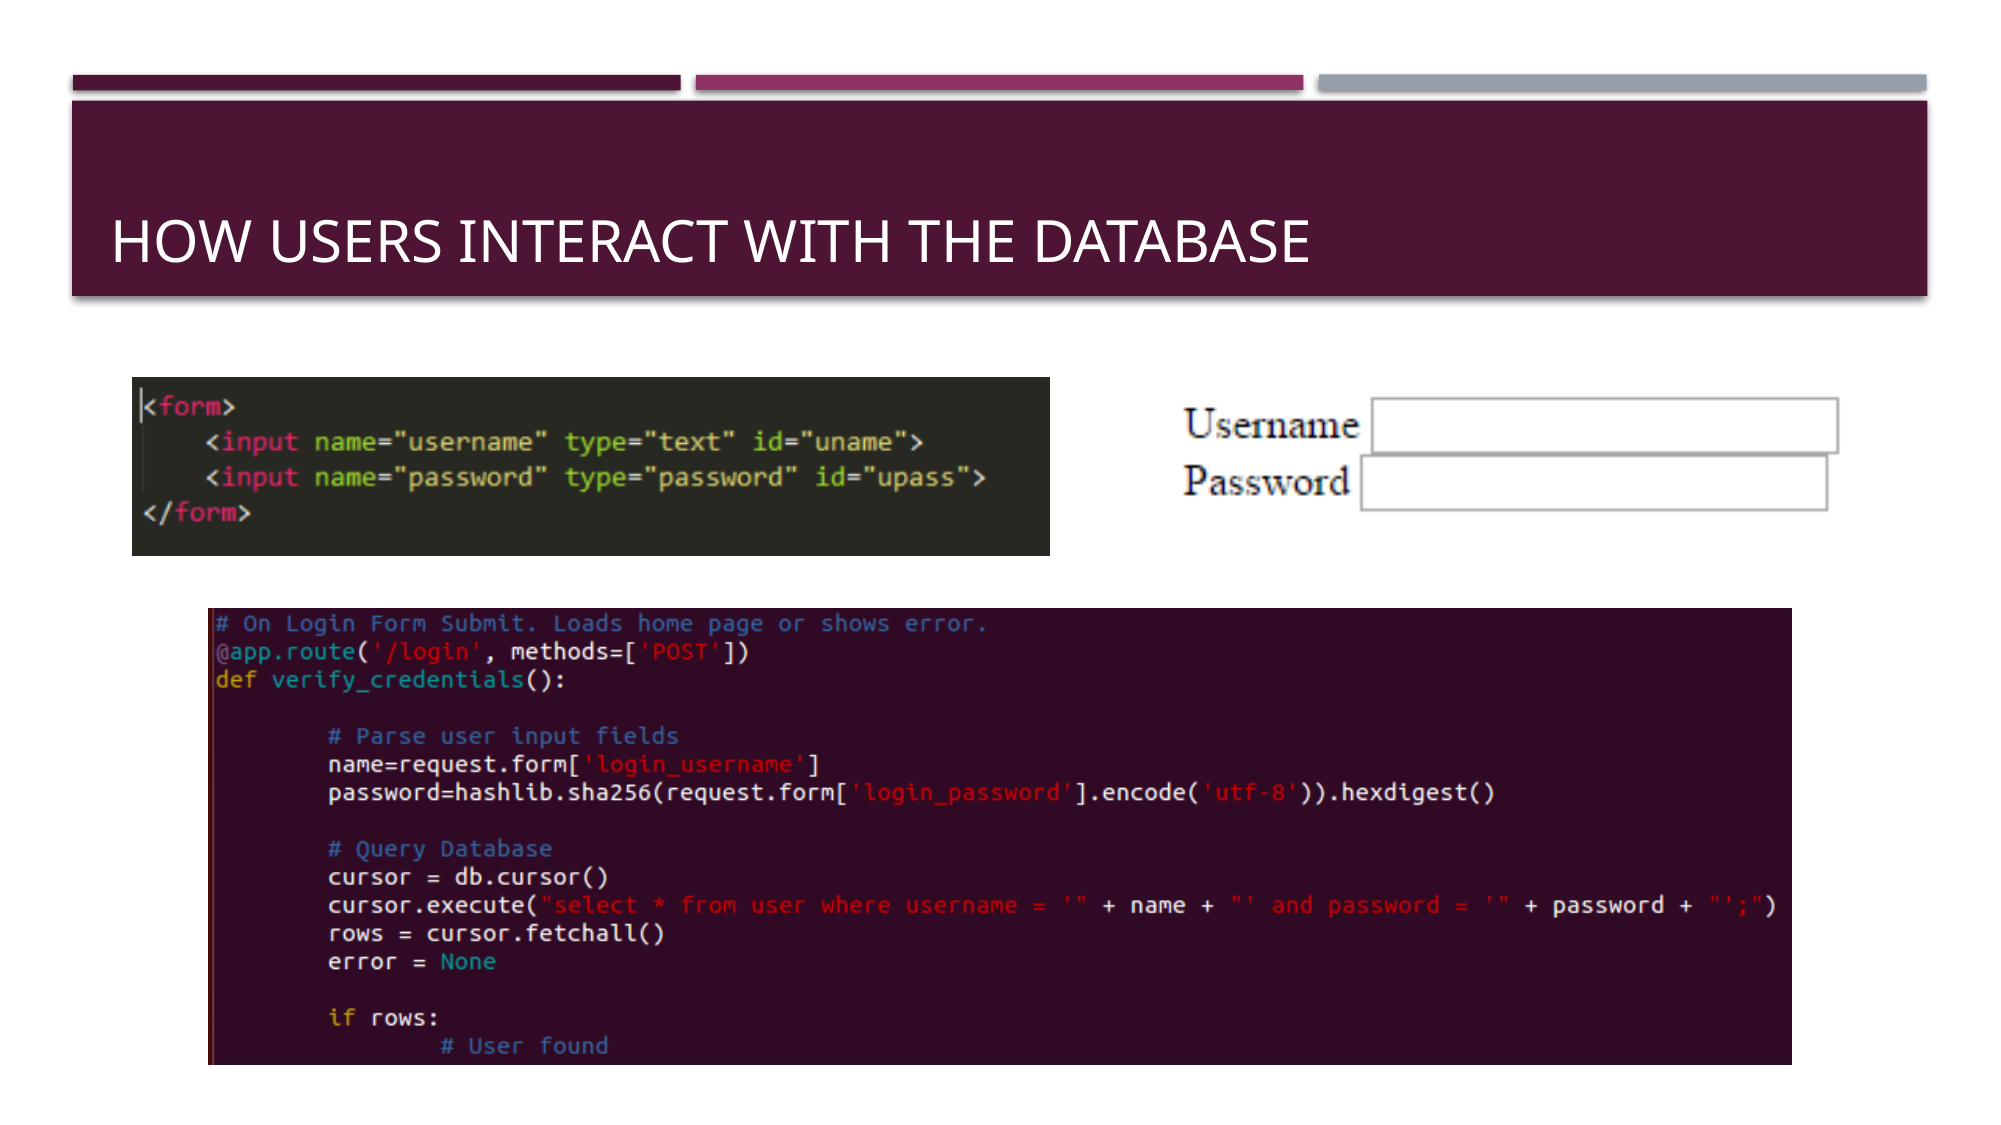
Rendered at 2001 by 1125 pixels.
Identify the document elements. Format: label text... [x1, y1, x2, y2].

picture [207, 607, 1792, 1065]
picture [132, 376, 1051, 556]
title How users interact with the database [95, 115, 1905, 282]
picture [1119, 360, 1906, 573]
